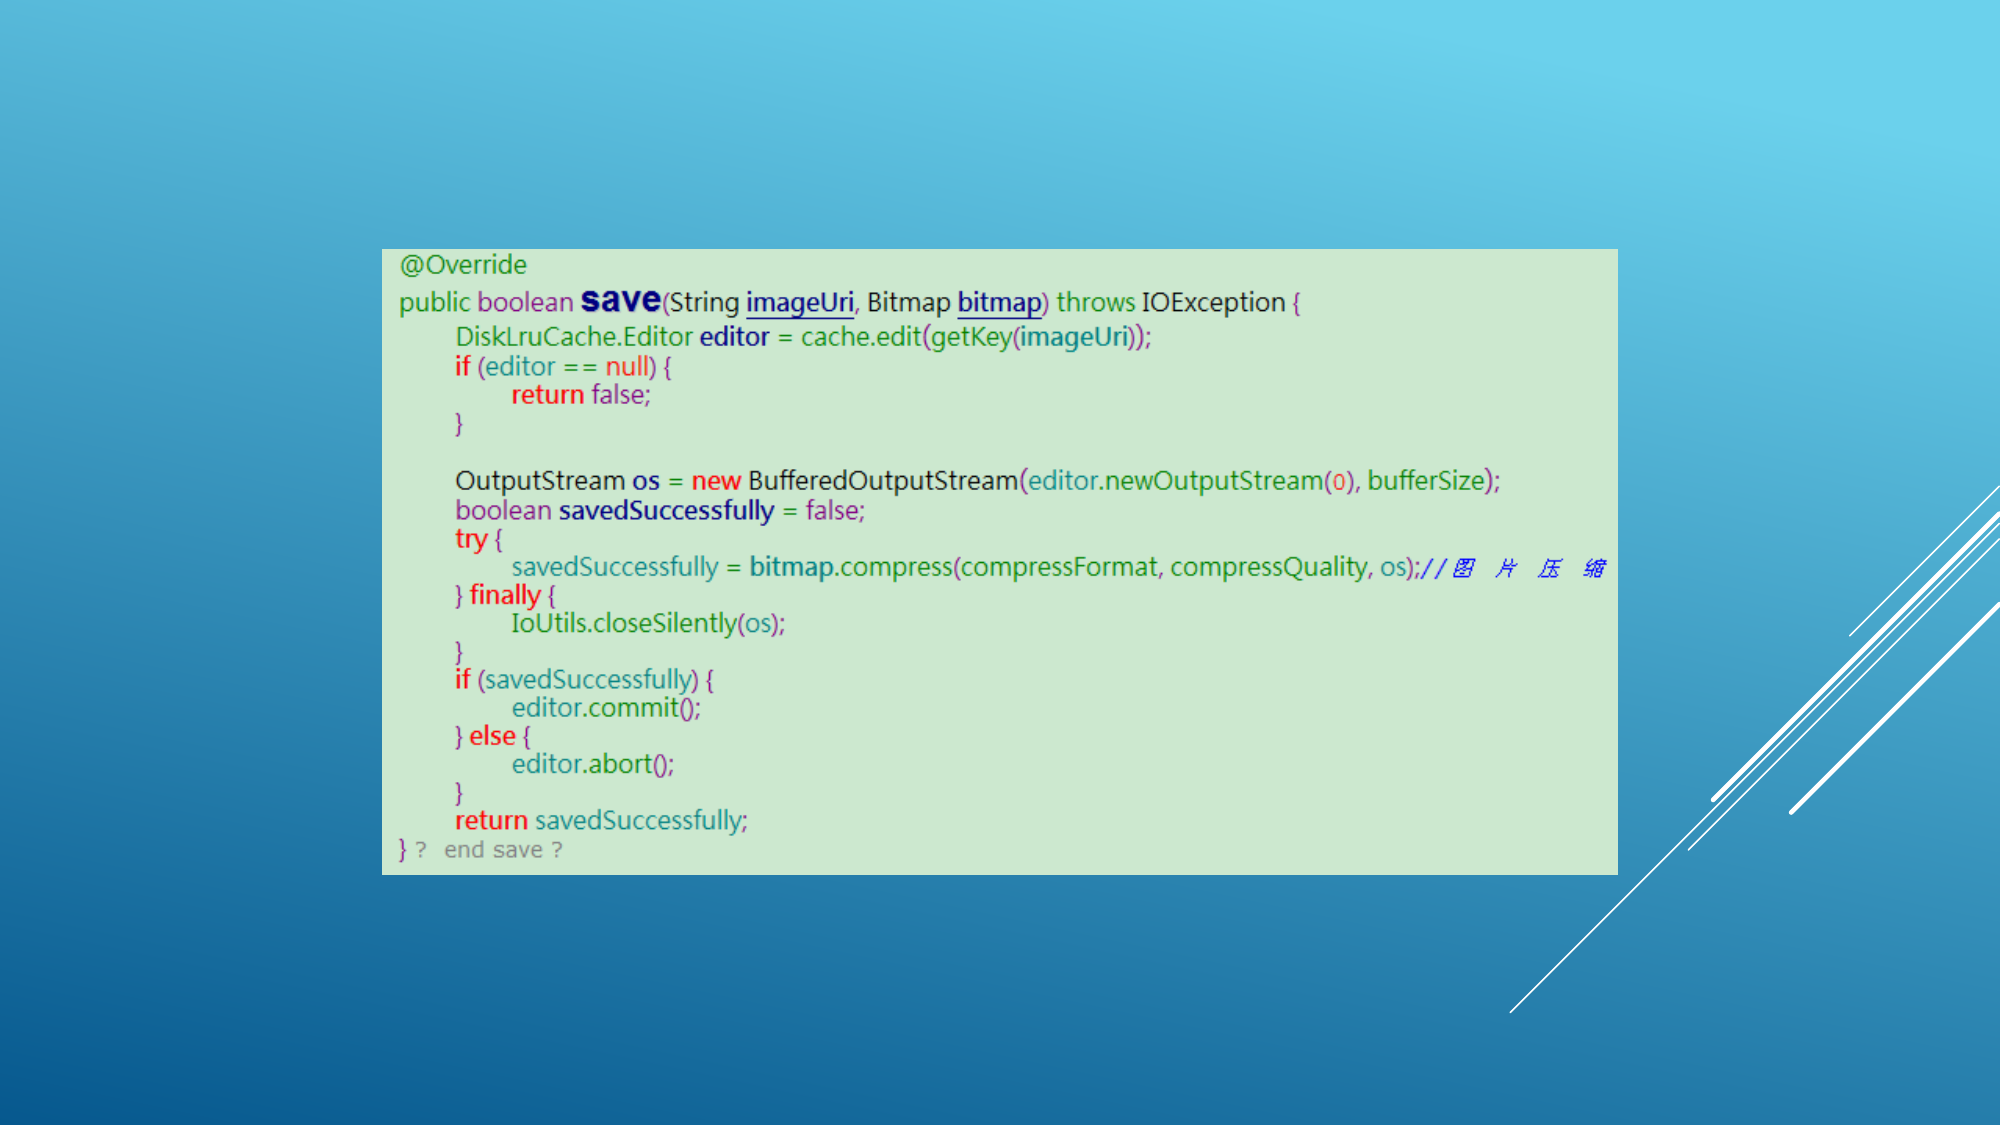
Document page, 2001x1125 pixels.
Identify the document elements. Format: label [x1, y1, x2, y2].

picture [382, 249, 1618, 876]
